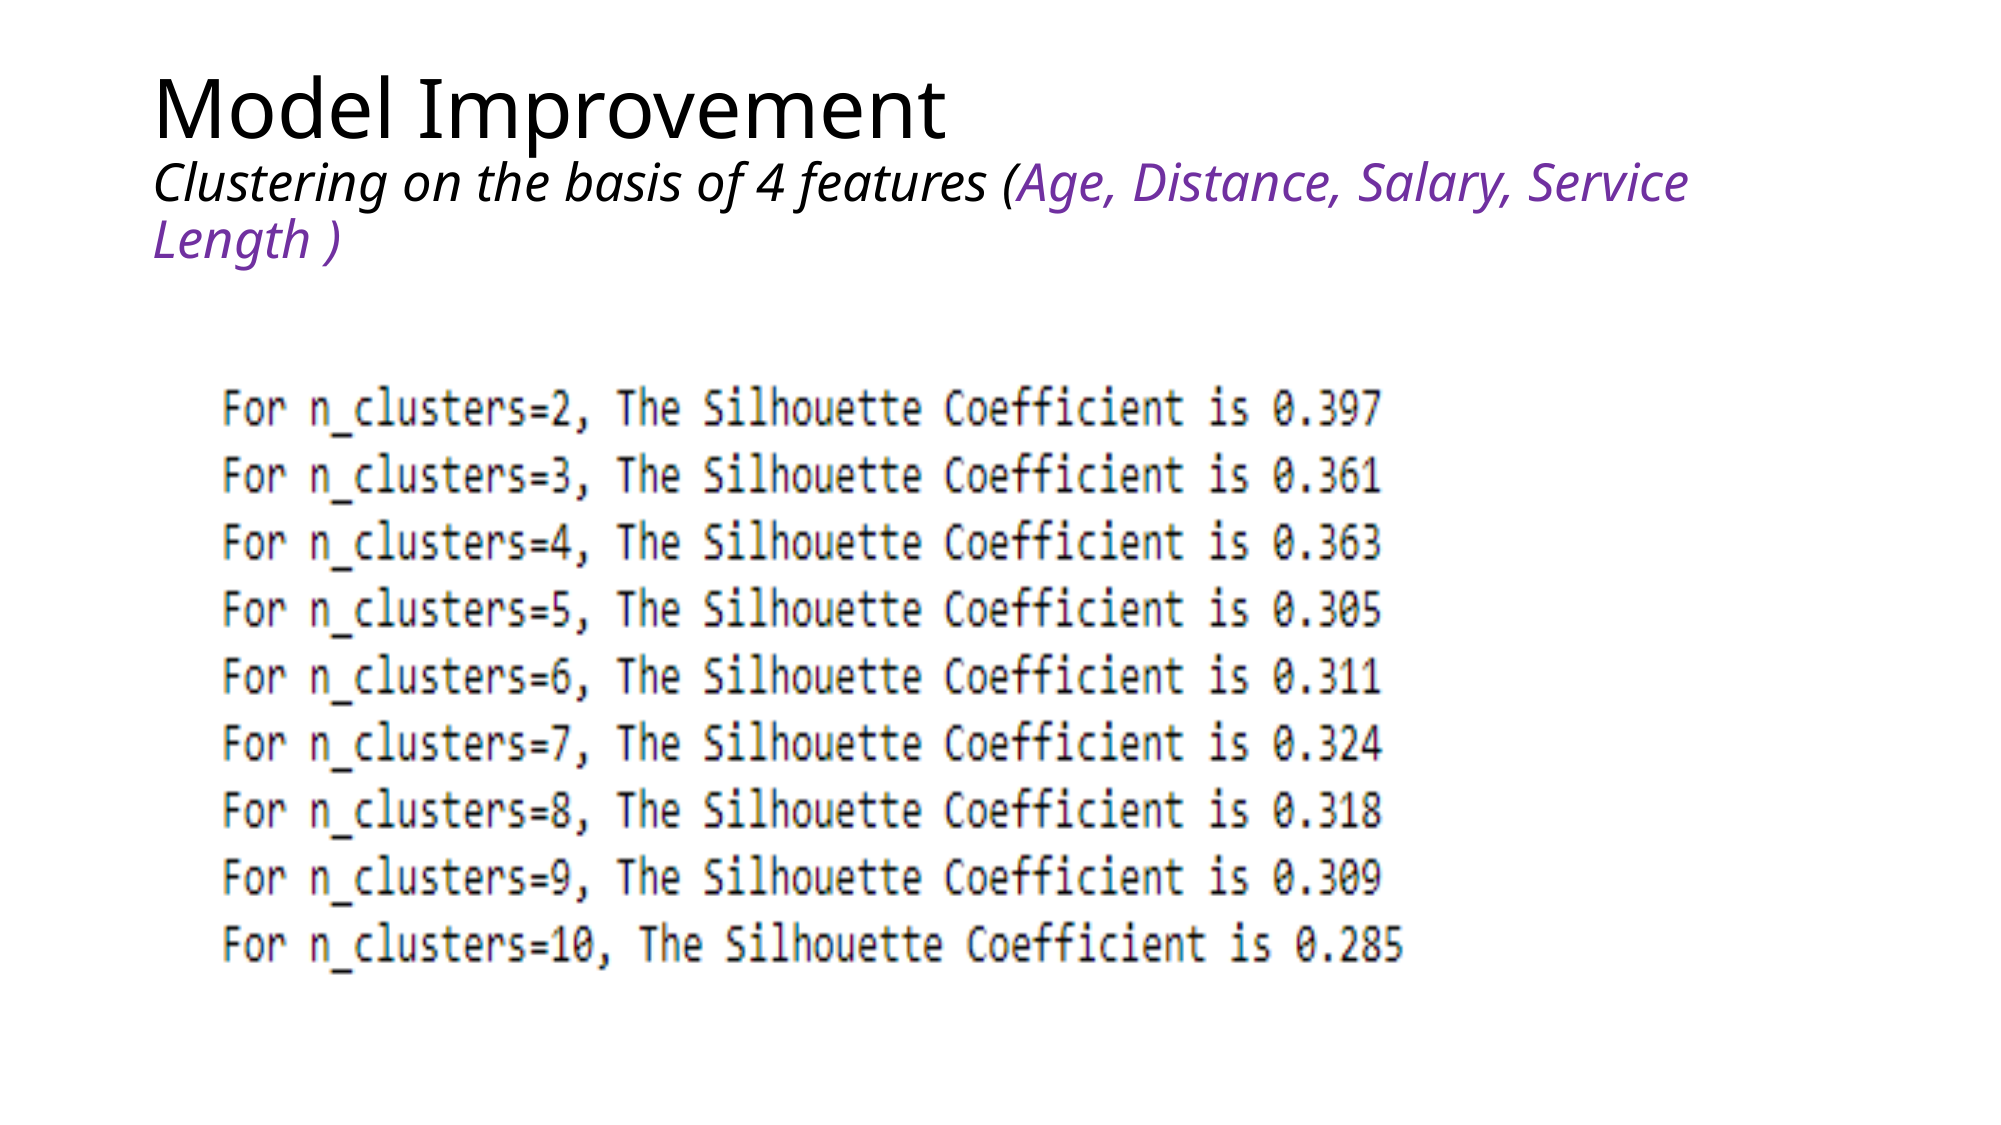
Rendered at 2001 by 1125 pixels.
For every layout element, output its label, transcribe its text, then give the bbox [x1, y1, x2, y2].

picture [205, 352, 1425, 1028]
title Model Improvement Clustering on the basis of 4 features (Age, Distance, Salary, Service Length ) [137, 59, 1863, 278]
